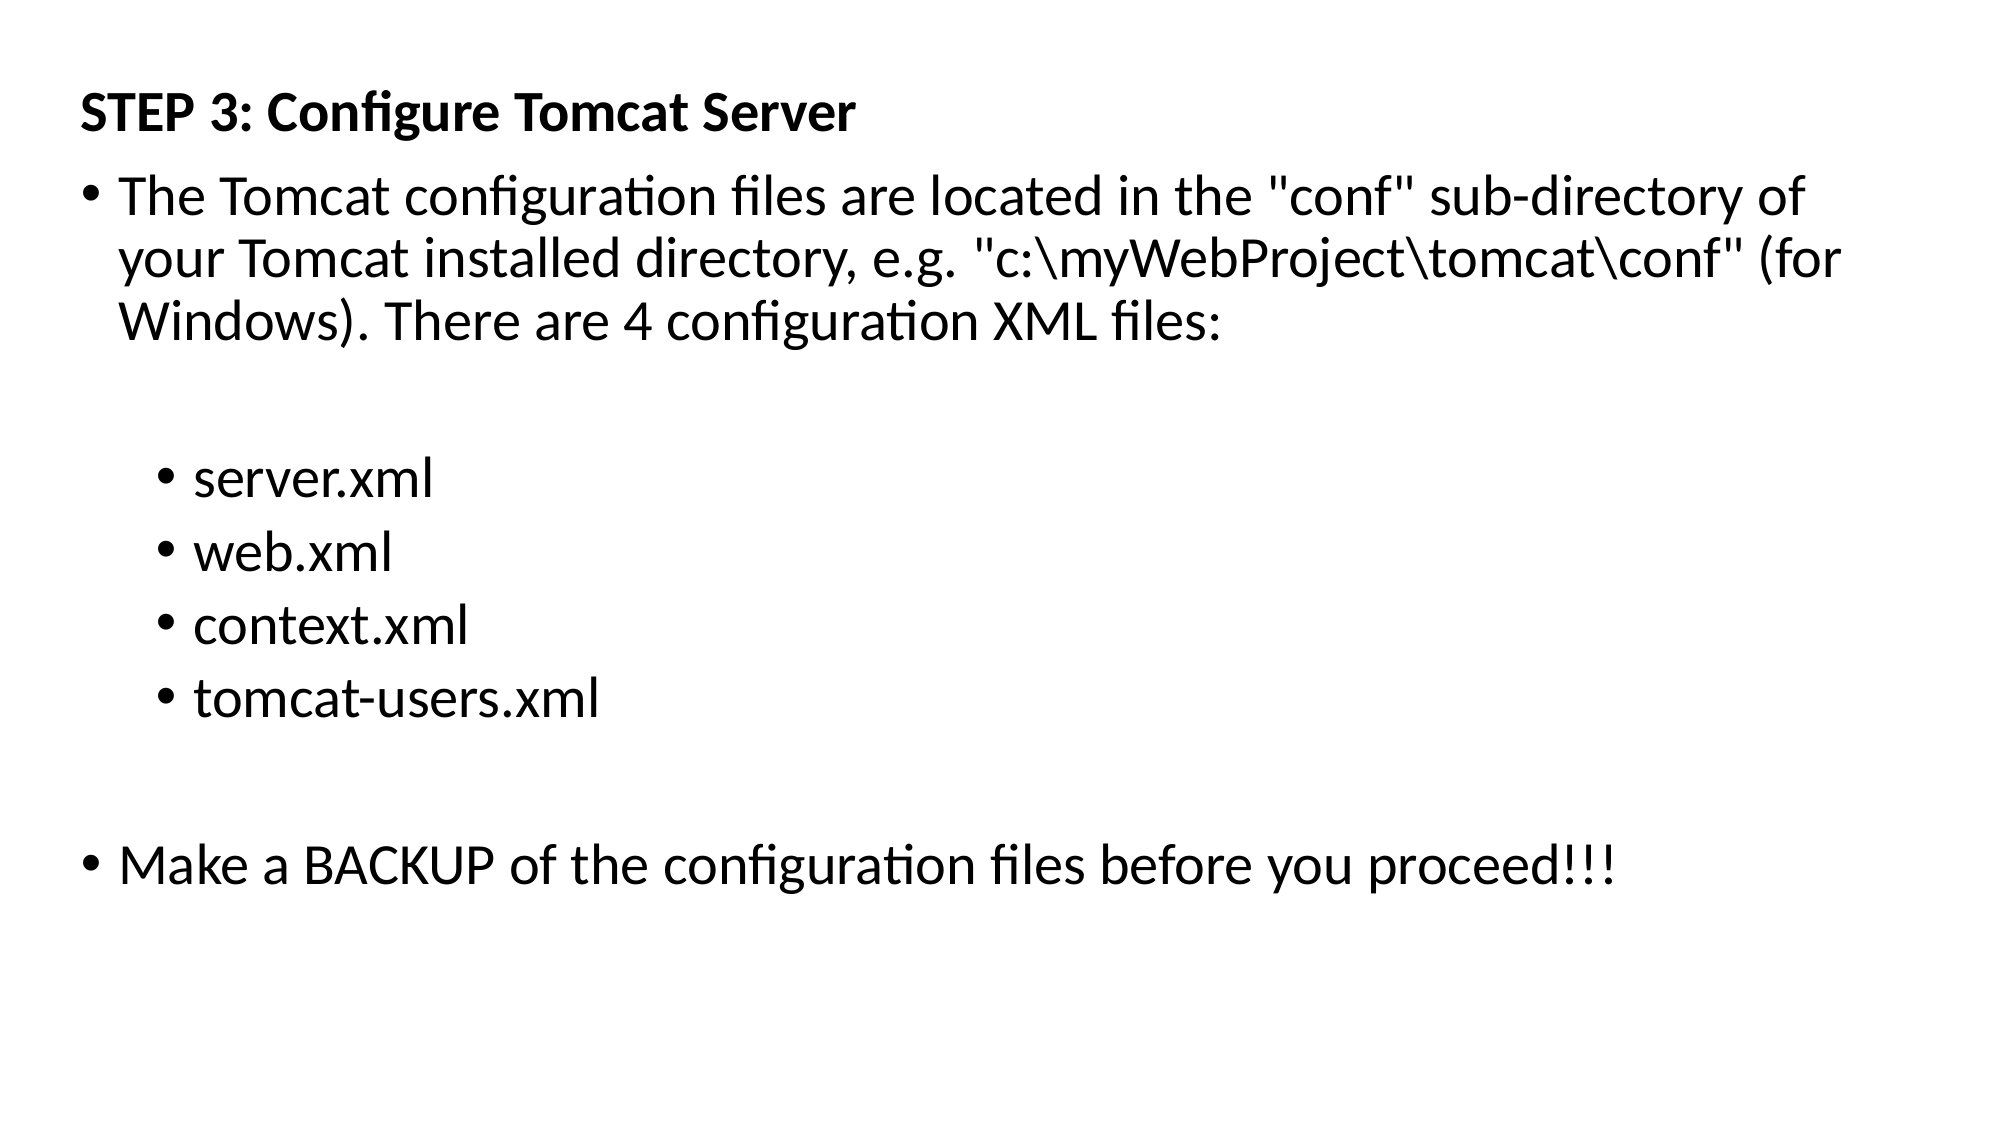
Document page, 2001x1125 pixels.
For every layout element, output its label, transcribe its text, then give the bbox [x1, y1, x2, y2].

list STEP 3: Configure Tomcat Server The Tomcat configuration files are located in the "conf" sub-directory of your Tomcat installed directory, e.g. "c:\myWebProject\tomcat\conf" (for Windows). There are 4 configuration XML files: server.xml web.xml context.xml tomcat-users.xml Make a BACKUP of the configuration files before you proceed!!! [65, 73, 1940, 1082]
